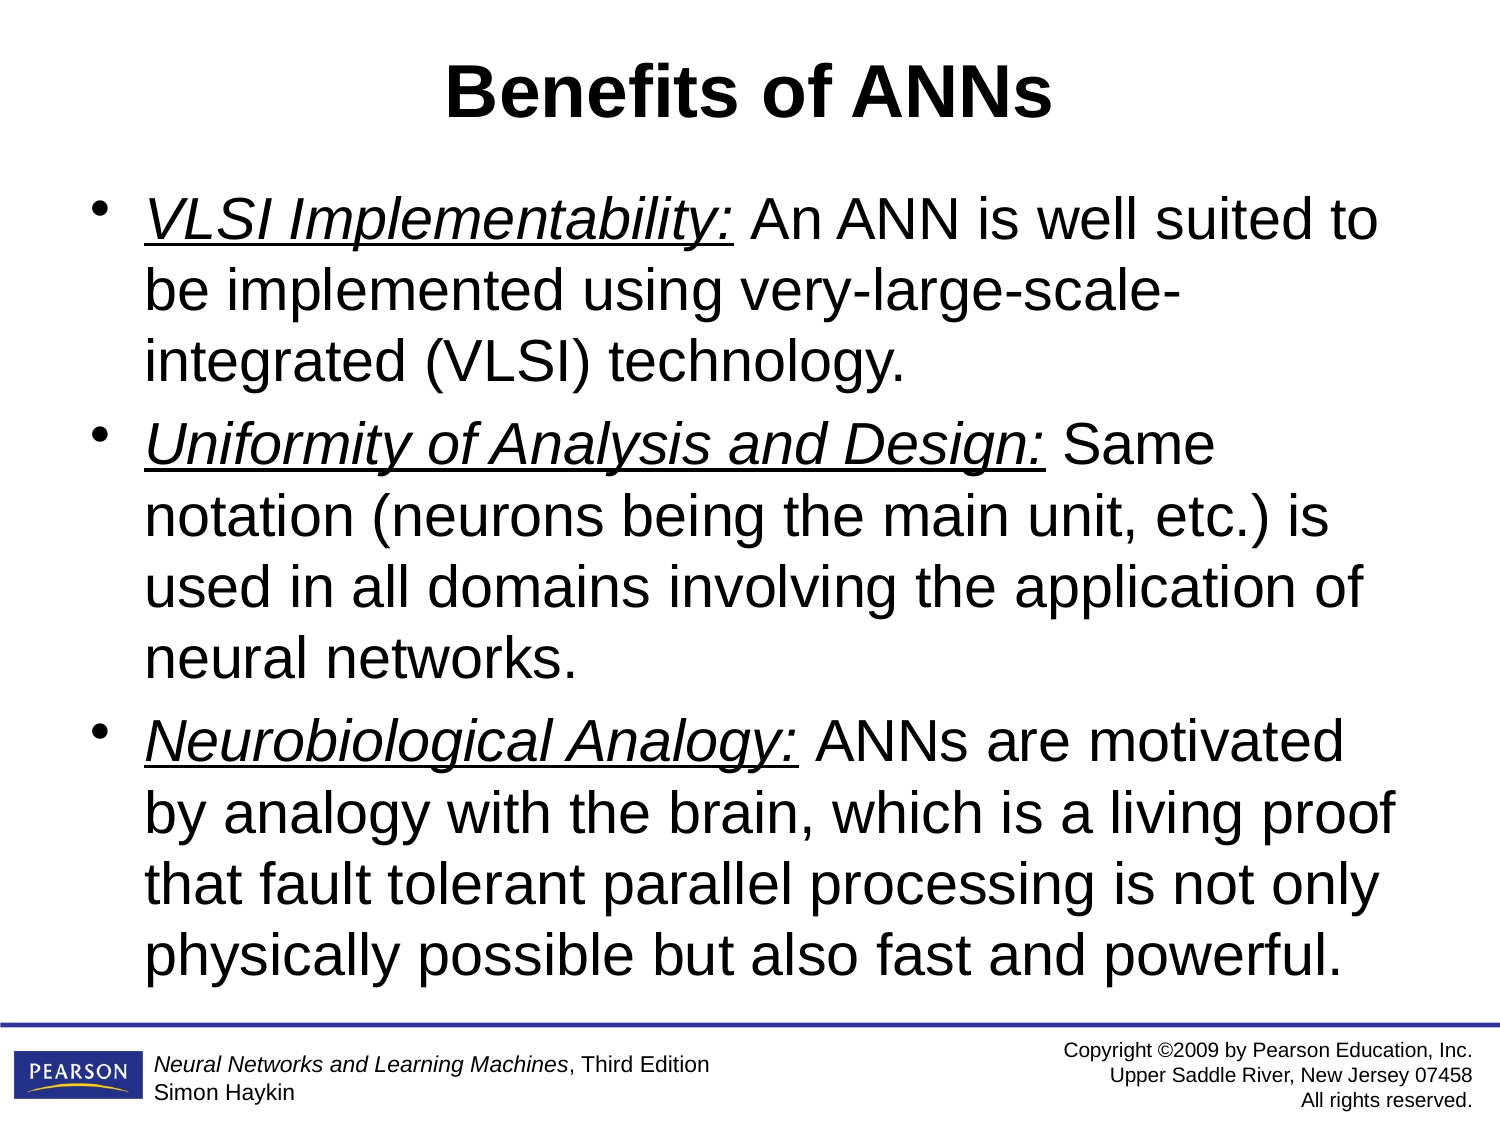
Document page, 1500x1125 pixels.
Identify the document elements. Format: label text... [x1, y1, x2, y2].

title Benefits of ANNs [75, 50, 1425, 125]
list VLSI Implementability: An ANN is well suited to be implemented using very-large-scale-integrated (VLSI) technology. Uniformity of Analysis and Design: Same notation (neurons being the main unit, etc.) is used in all domains involving the application of neural networks. Neurobiological Analogy: ANNs are motivated by analogy with the brain, which is a living proof that fault tolerant parallel processing is not only physically possible but also fast and powerful. [75, 172, 1425, 1005]
picture [12, 1049, 144, 1100]
